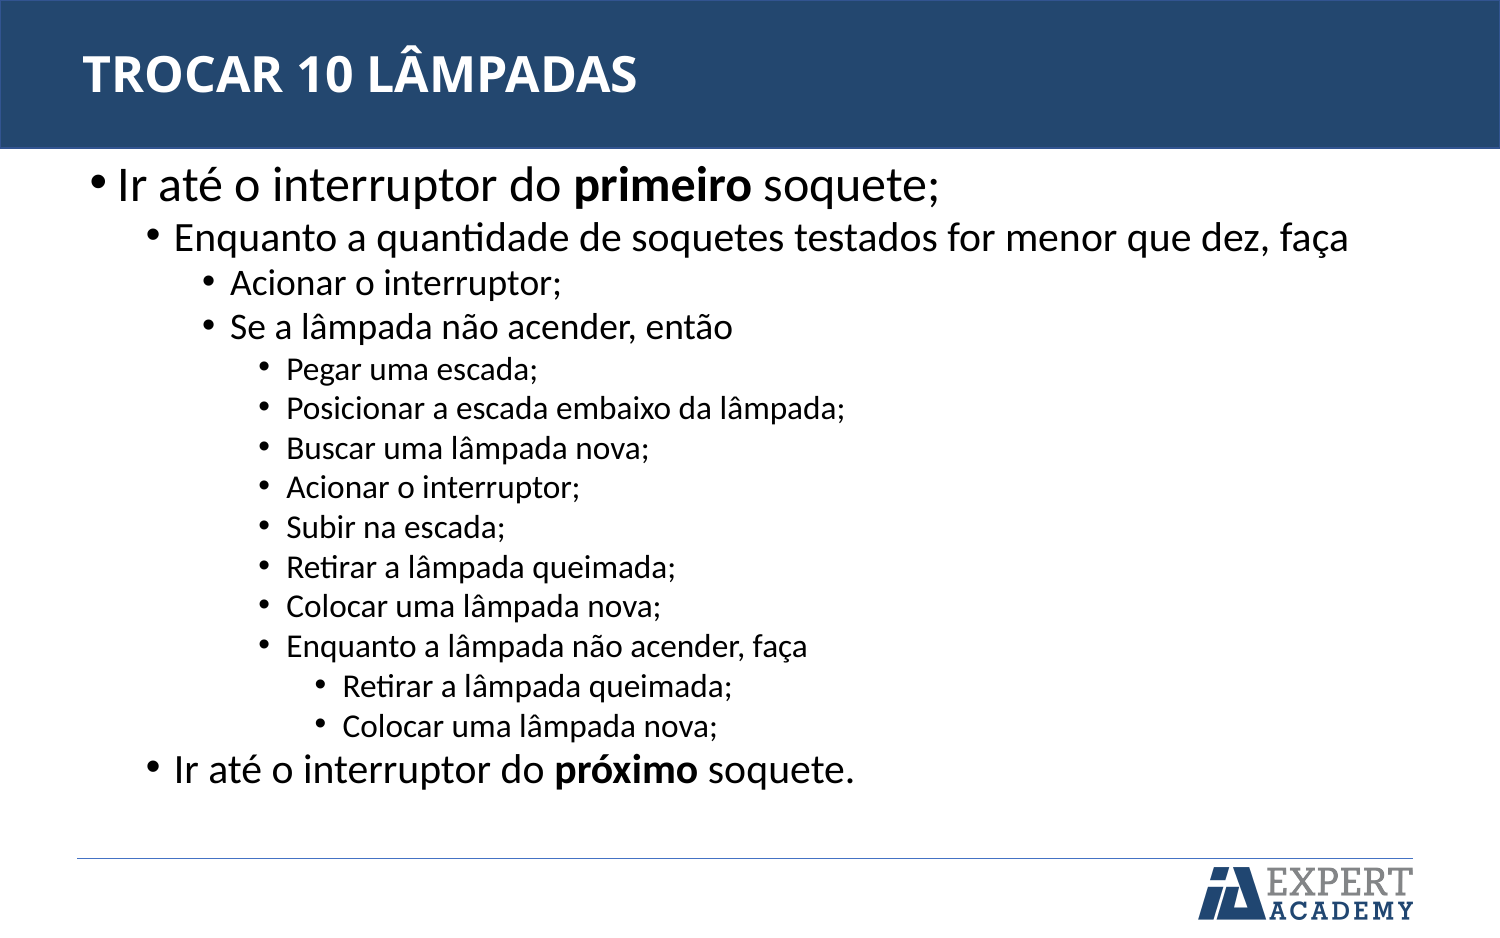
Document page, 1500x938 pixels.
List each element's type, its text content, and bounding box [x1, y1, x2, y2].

list Ir até o interruptor do primeiro soquete; Enquanto a quantidade de soquetes testados for menor que dez, faça Acionar o interruptor; Se a lâmpada não acender, então Pegar uma escada; Posicionar a escada embaixo da lâmpada; Buscar uma lâmpada nova; Acionar o interruptor; Subir na escada; Retirar a lâmpada queimada; Colocar uma lâmpada nova; Enquanto a lâmpada não acender, faça Retirar a lâmpada queimada; Colocar uma lâmpada nova; Ir até o interruptor do próximo soquete. [74, 155, 1403, 805]
picture [1198, 867, 1413, 920]
text_box [0, 0, 1500, 149]
text_box TROCAR 10 LÂMPADAS [68, 35, 1278, 111]
